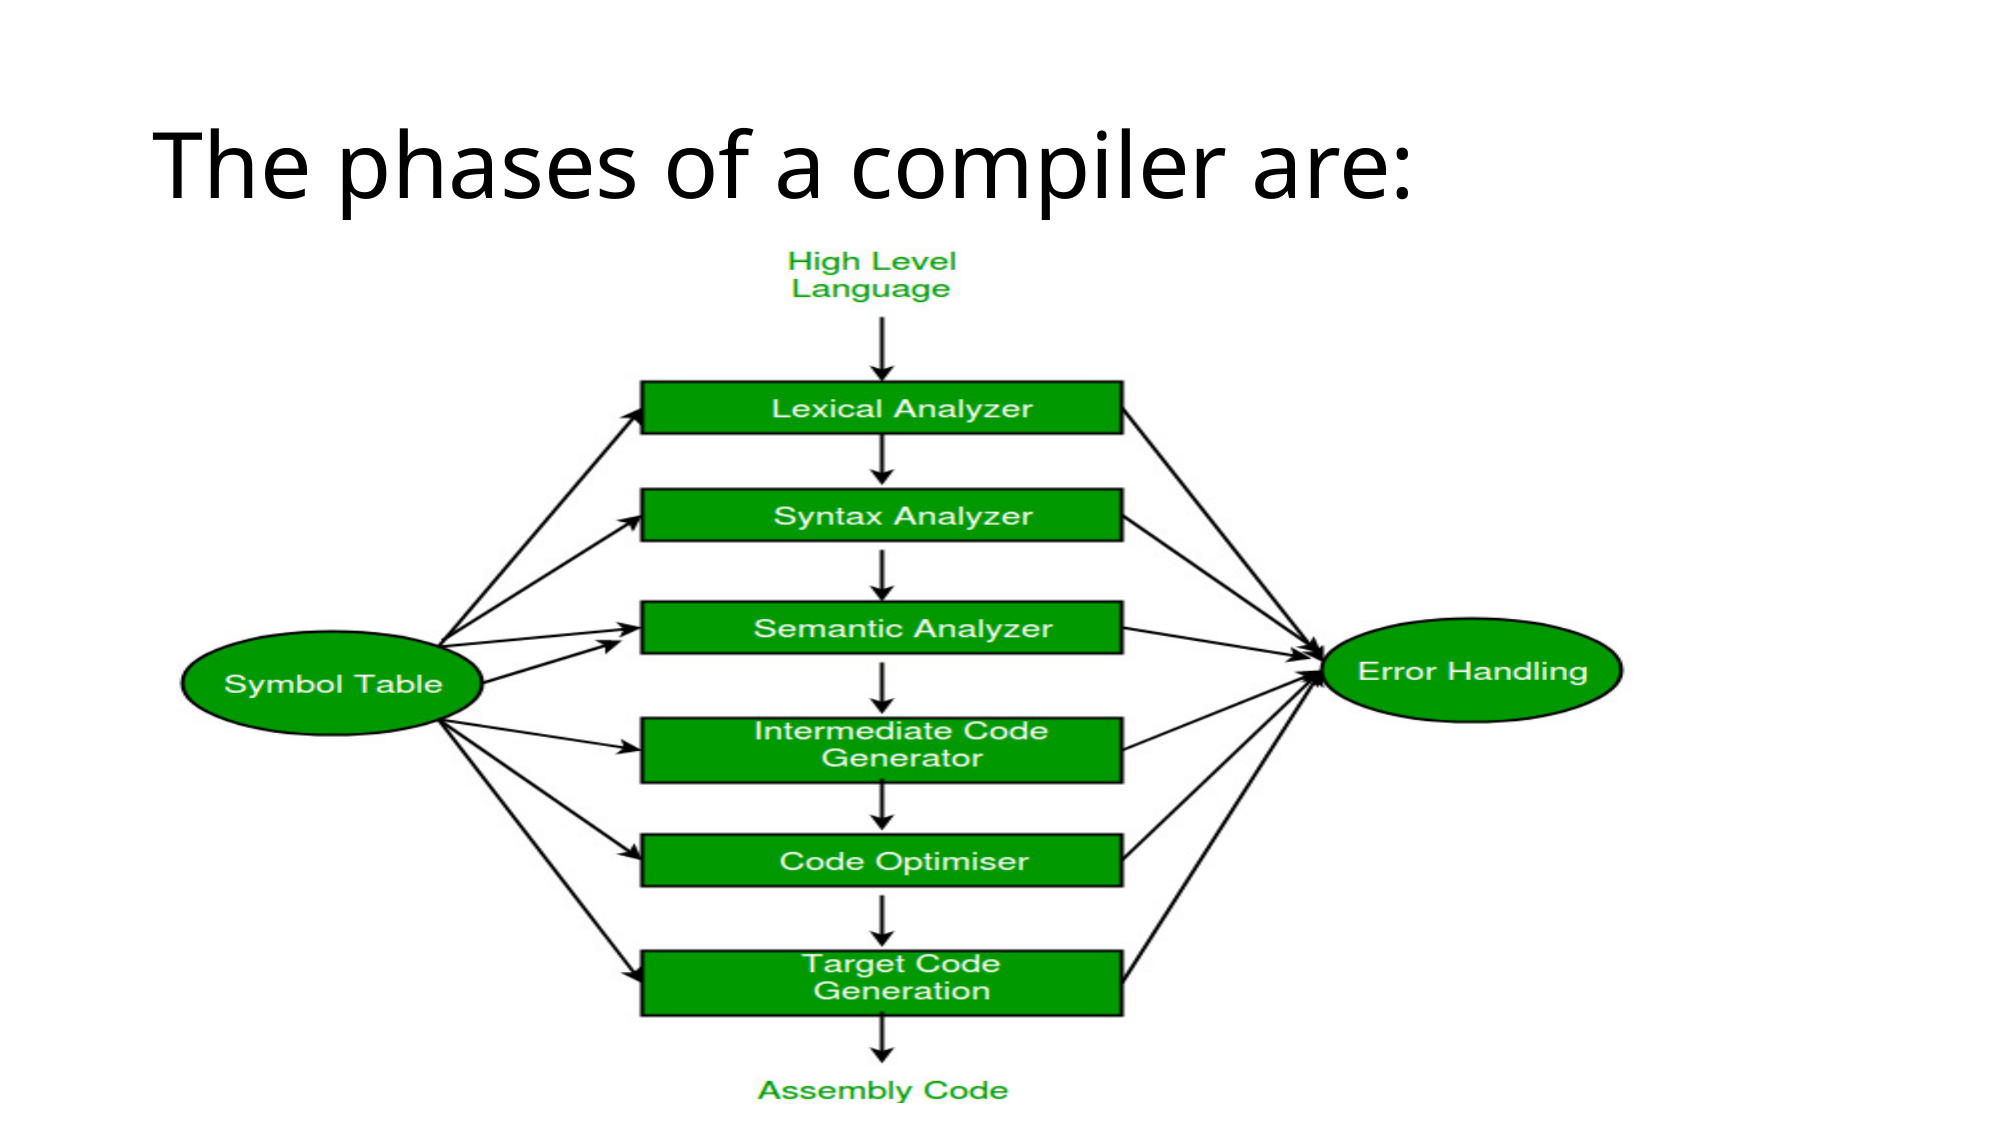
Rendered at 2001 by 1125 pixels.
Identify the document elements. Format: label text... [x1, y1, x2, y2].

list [162, 248, 1643, 1103]
title The phases of a compiler are: [137, 59, 1863, 278]
